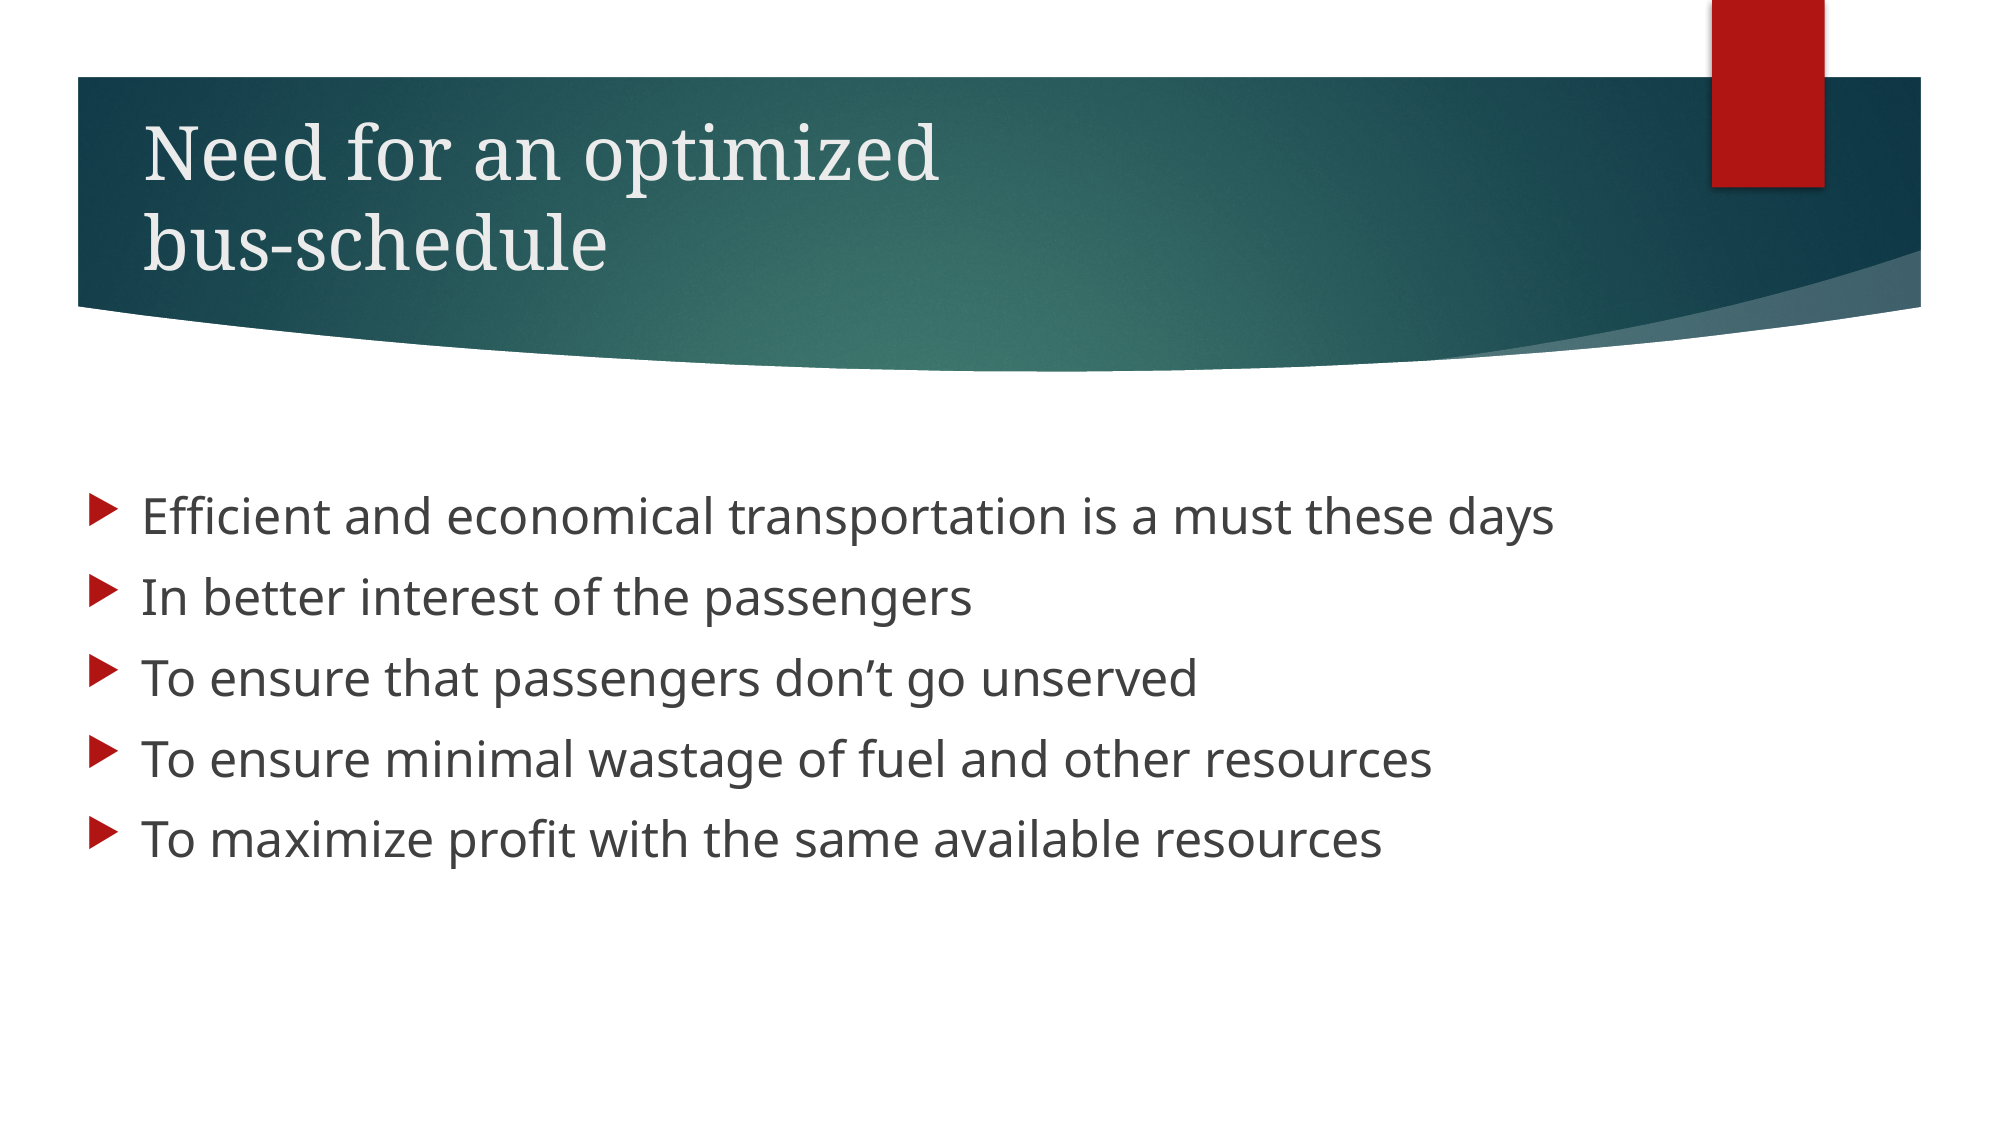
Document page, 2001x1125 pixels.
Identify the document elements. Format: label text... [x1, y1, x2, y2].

title Need for an optimized bus-schedule [128, 137, 1257, 254]
list Efficient and economical transportation is a must these days In better interest of the passengers To ensure that passengers don’t go unserved To ensure minimal wastage of fuel and other resources To maximize profit with the same available resources [70, 477, 1918, 1038]
